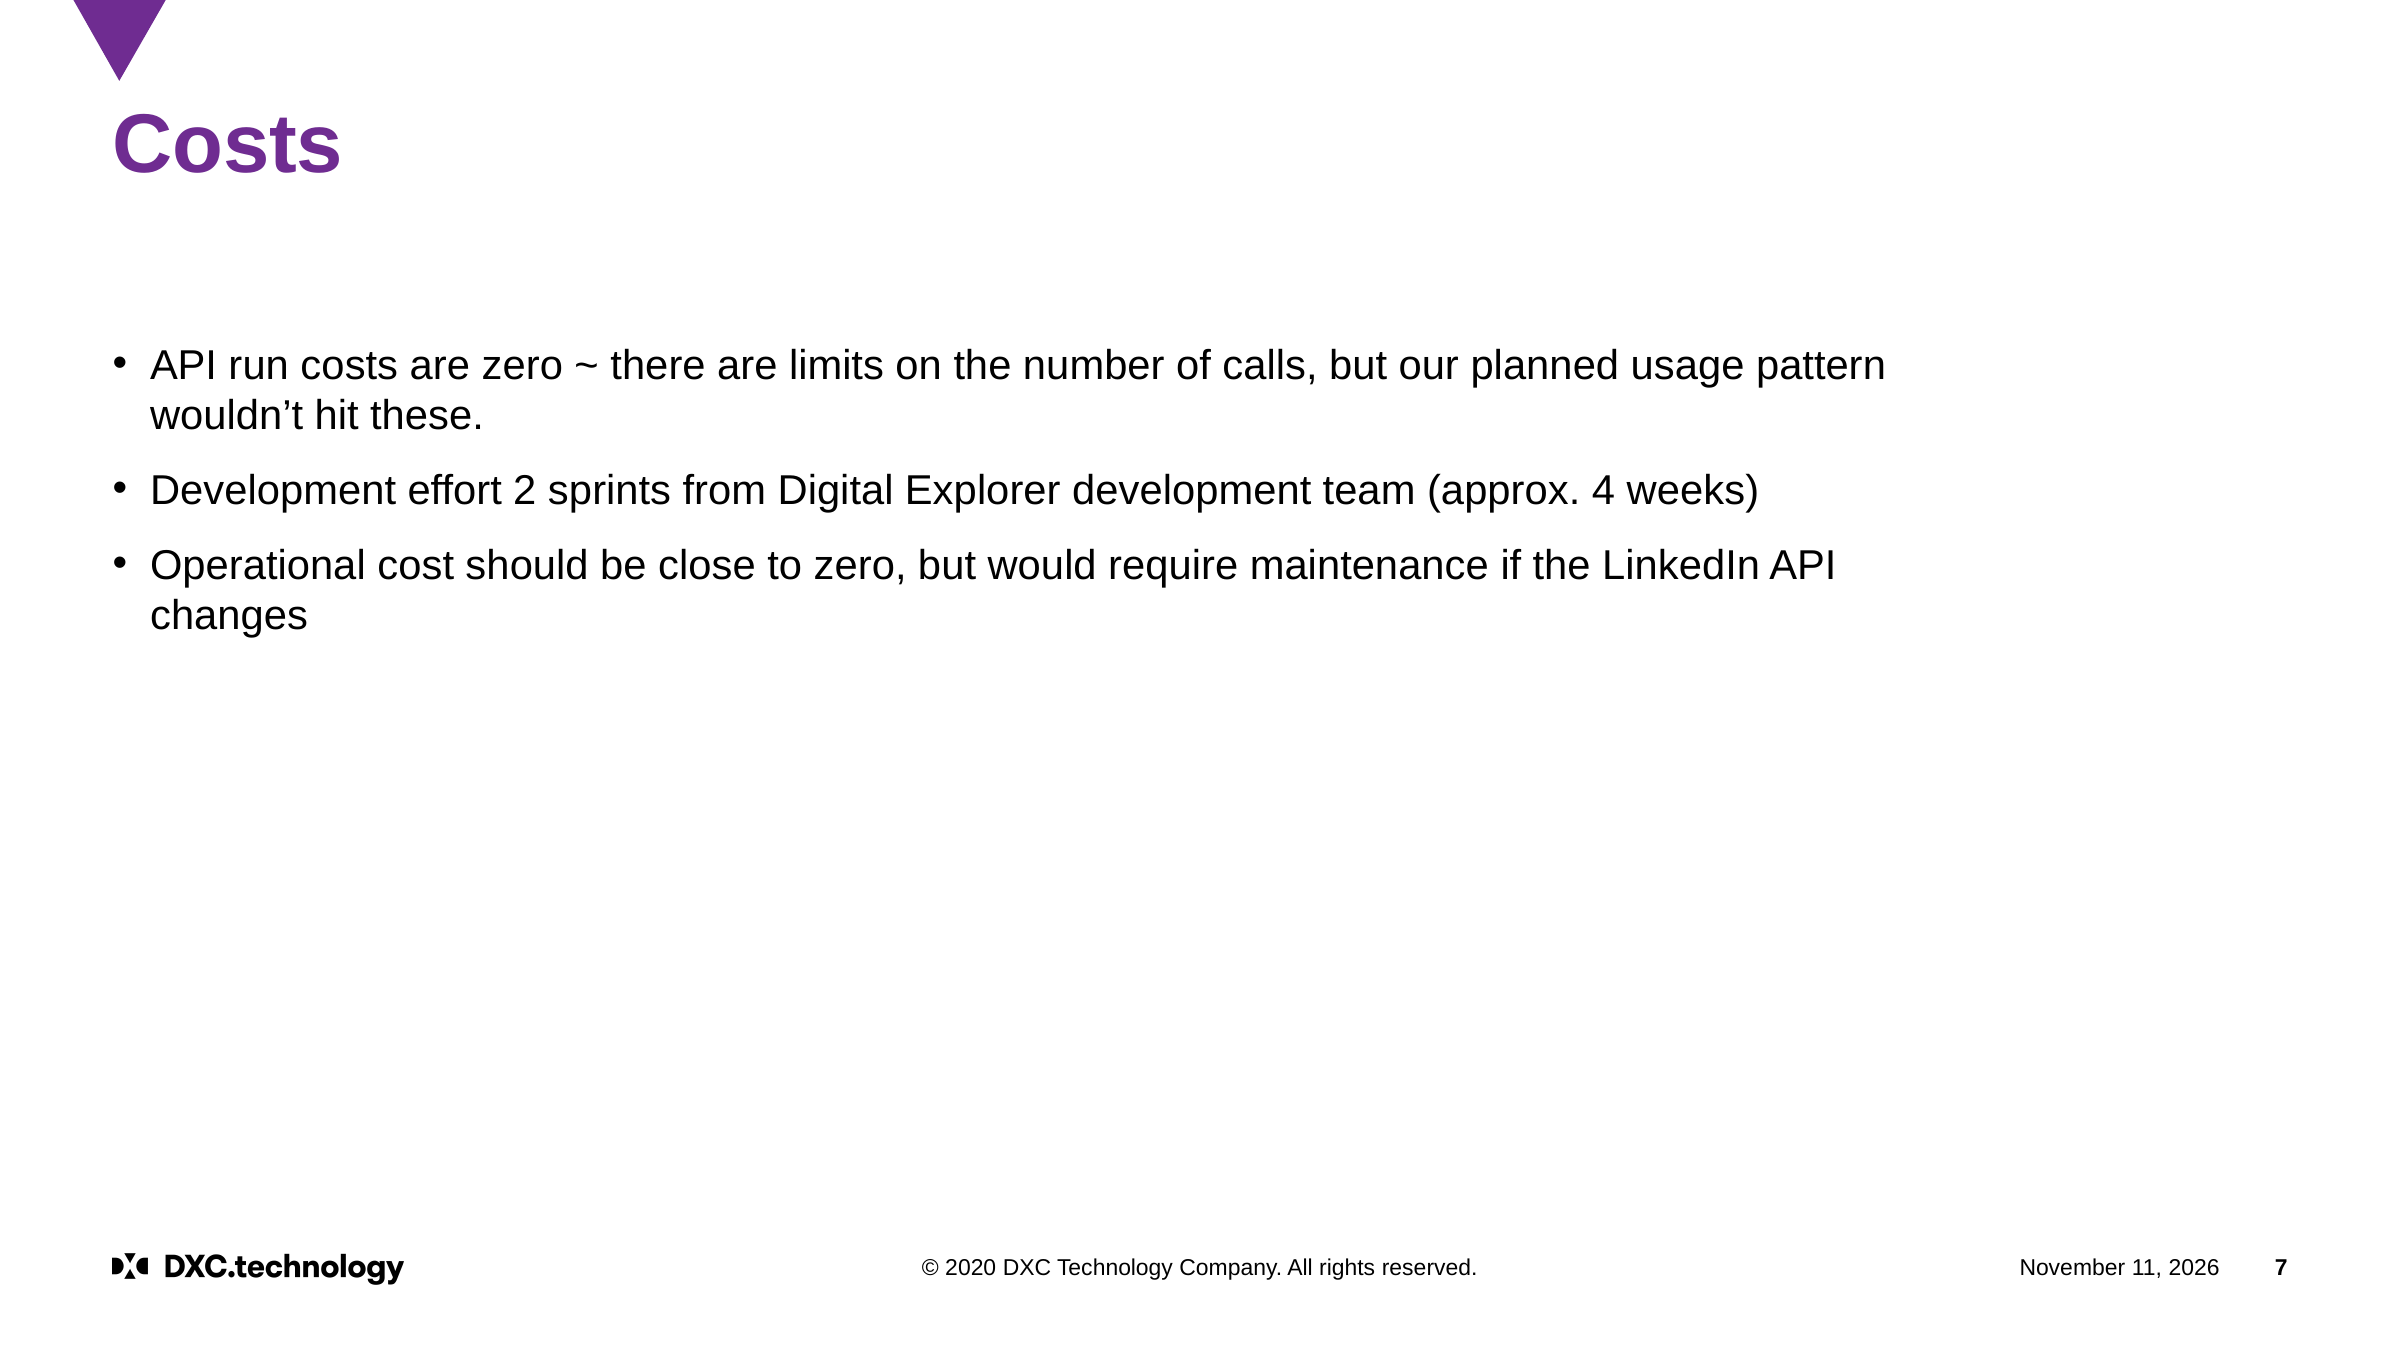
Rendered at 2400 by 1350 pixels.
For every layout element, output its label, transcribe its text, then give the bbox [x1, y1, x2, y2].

list API run costs are zero ~ there are limits on the number of calls, but our planned usage pattern wouldn’t hit these. Development effort 2 sprints from Digital Explorer development team (approx. 4 weeks) Operational cost should be close to zero, but would require maintenance if the LinkedIn API changes [112, 337, 1950, 1178]
title Costs [112, 104, 2288, 338]
picture [112, 1253, 404, 1285]
